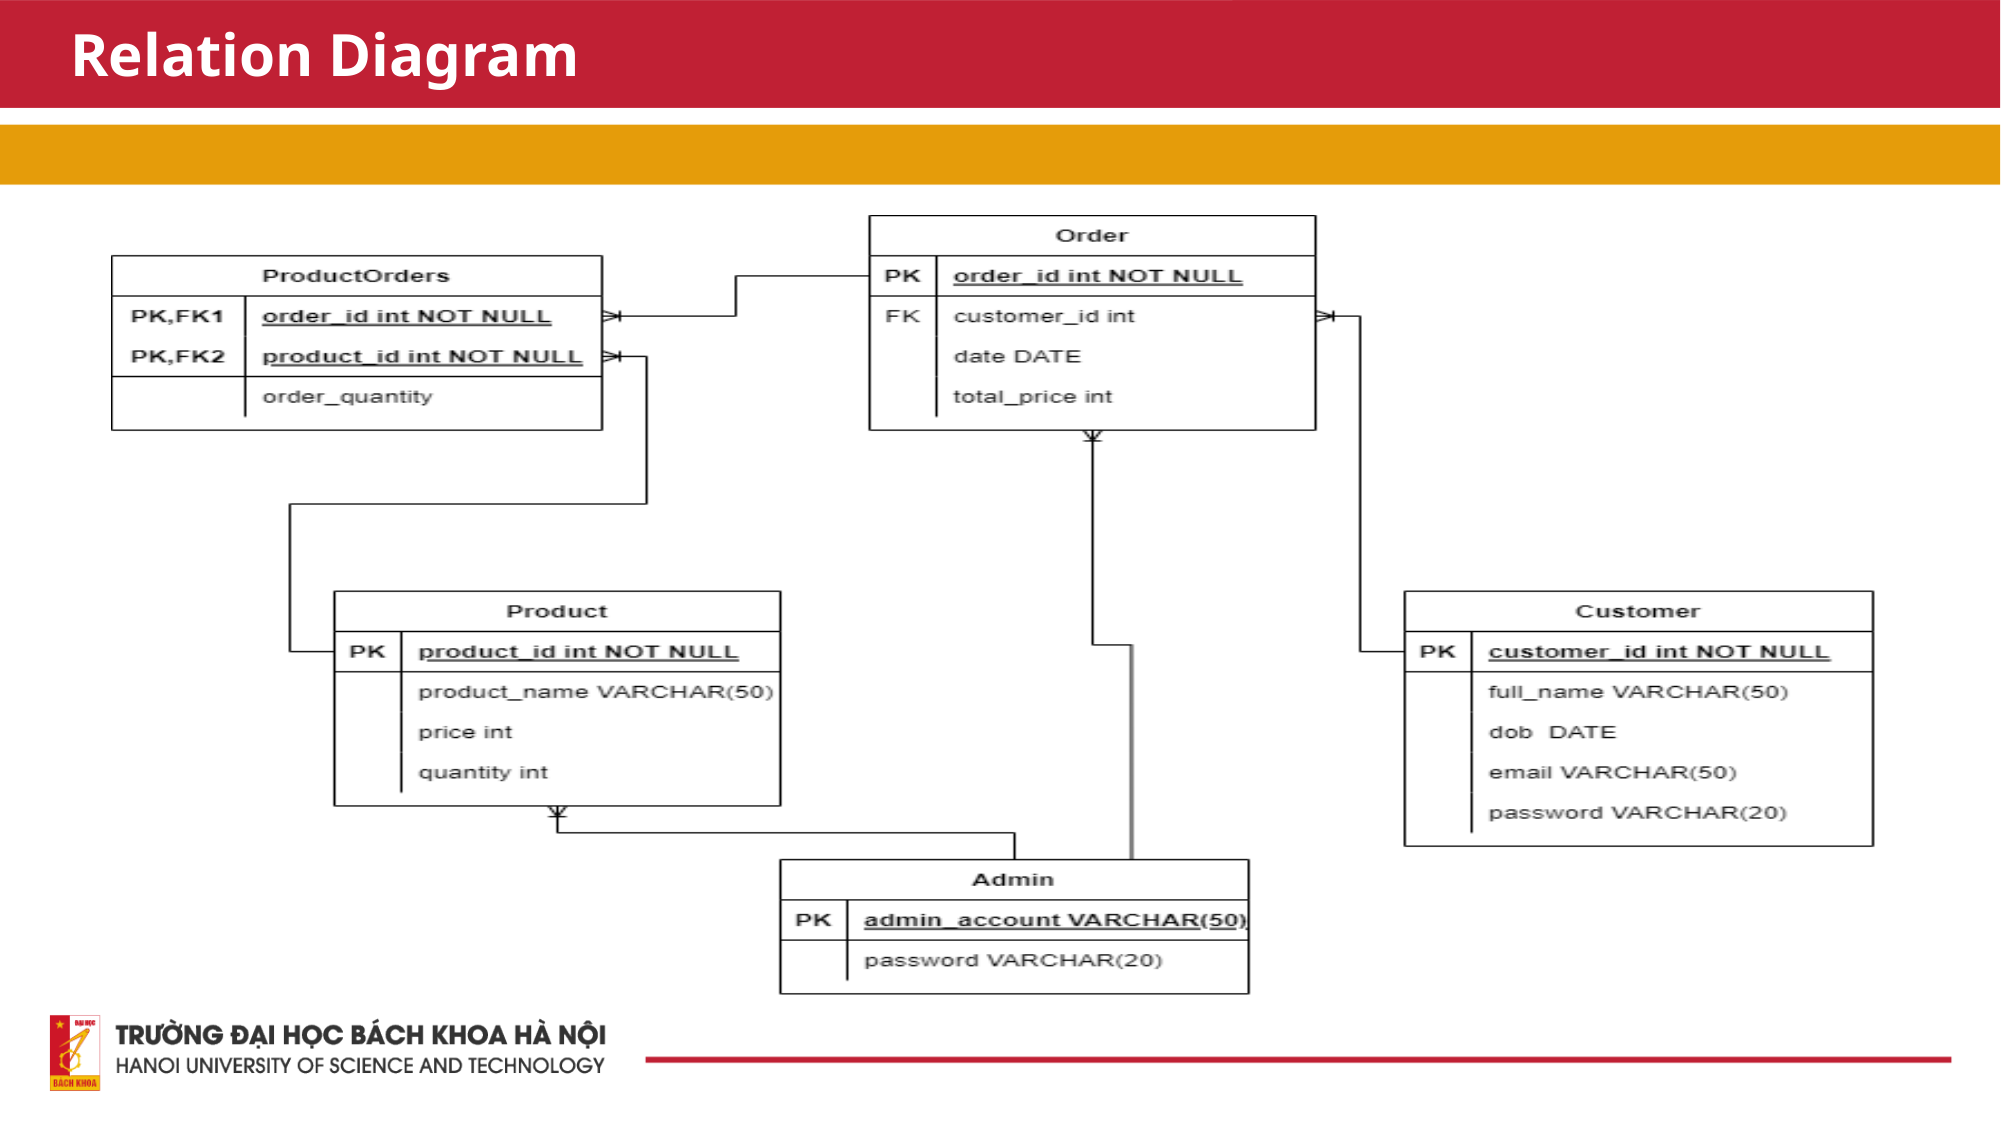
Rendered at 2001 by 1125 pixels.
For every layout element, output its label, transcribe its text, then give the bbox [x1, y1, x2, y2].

picture [0, 0, 2001, 1125]
title Relation Diagram [55, 18, 1945, 90]
